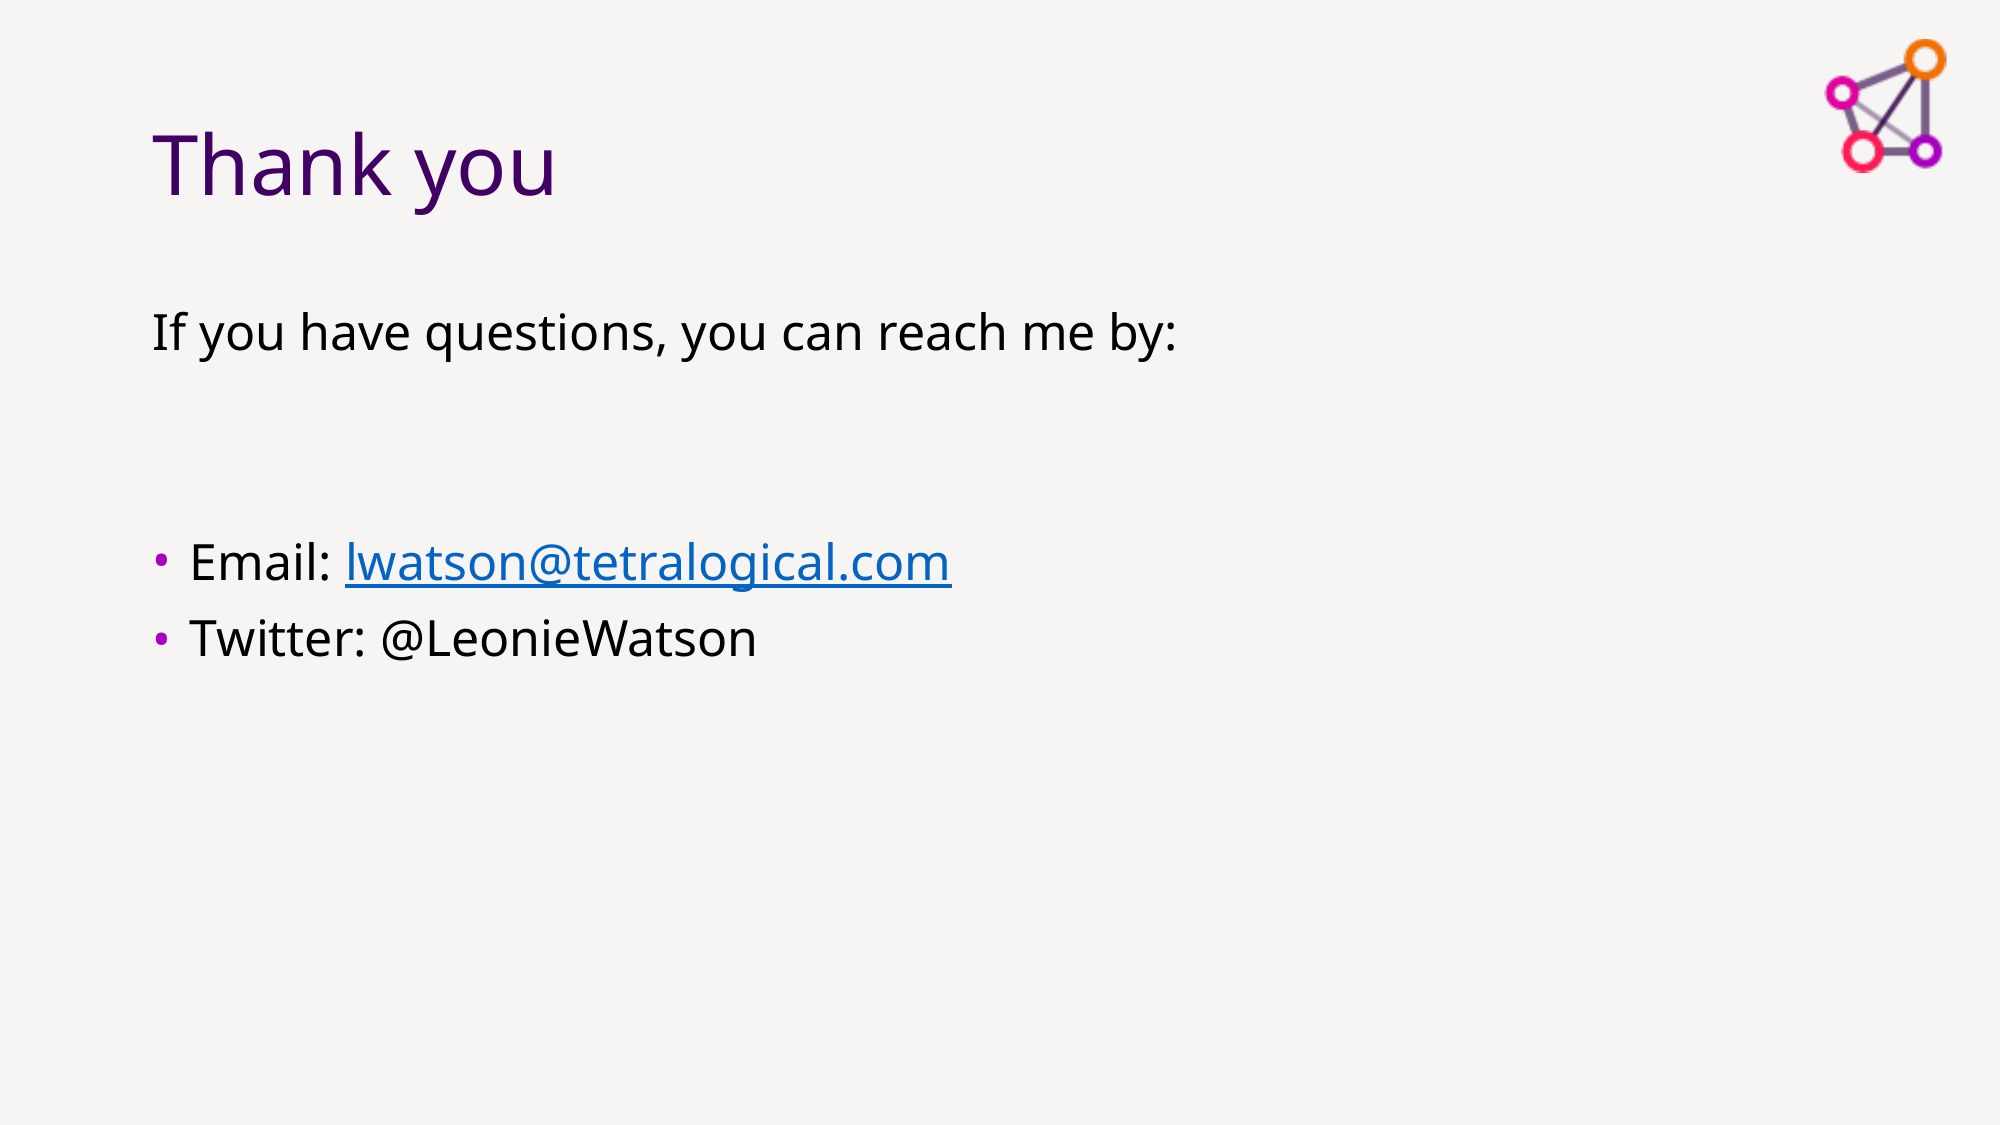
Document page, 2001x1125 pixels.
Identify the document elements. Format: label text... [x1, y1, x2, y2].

picture [1821, 39, 1955, 173]
list If you have questions, you can reach me by: Email: lwatson@tetralogical.com Twitter: @LeonieWatson [137, 299, 1863, 1014]
title Thank you [137, 59, 1863, 278]
